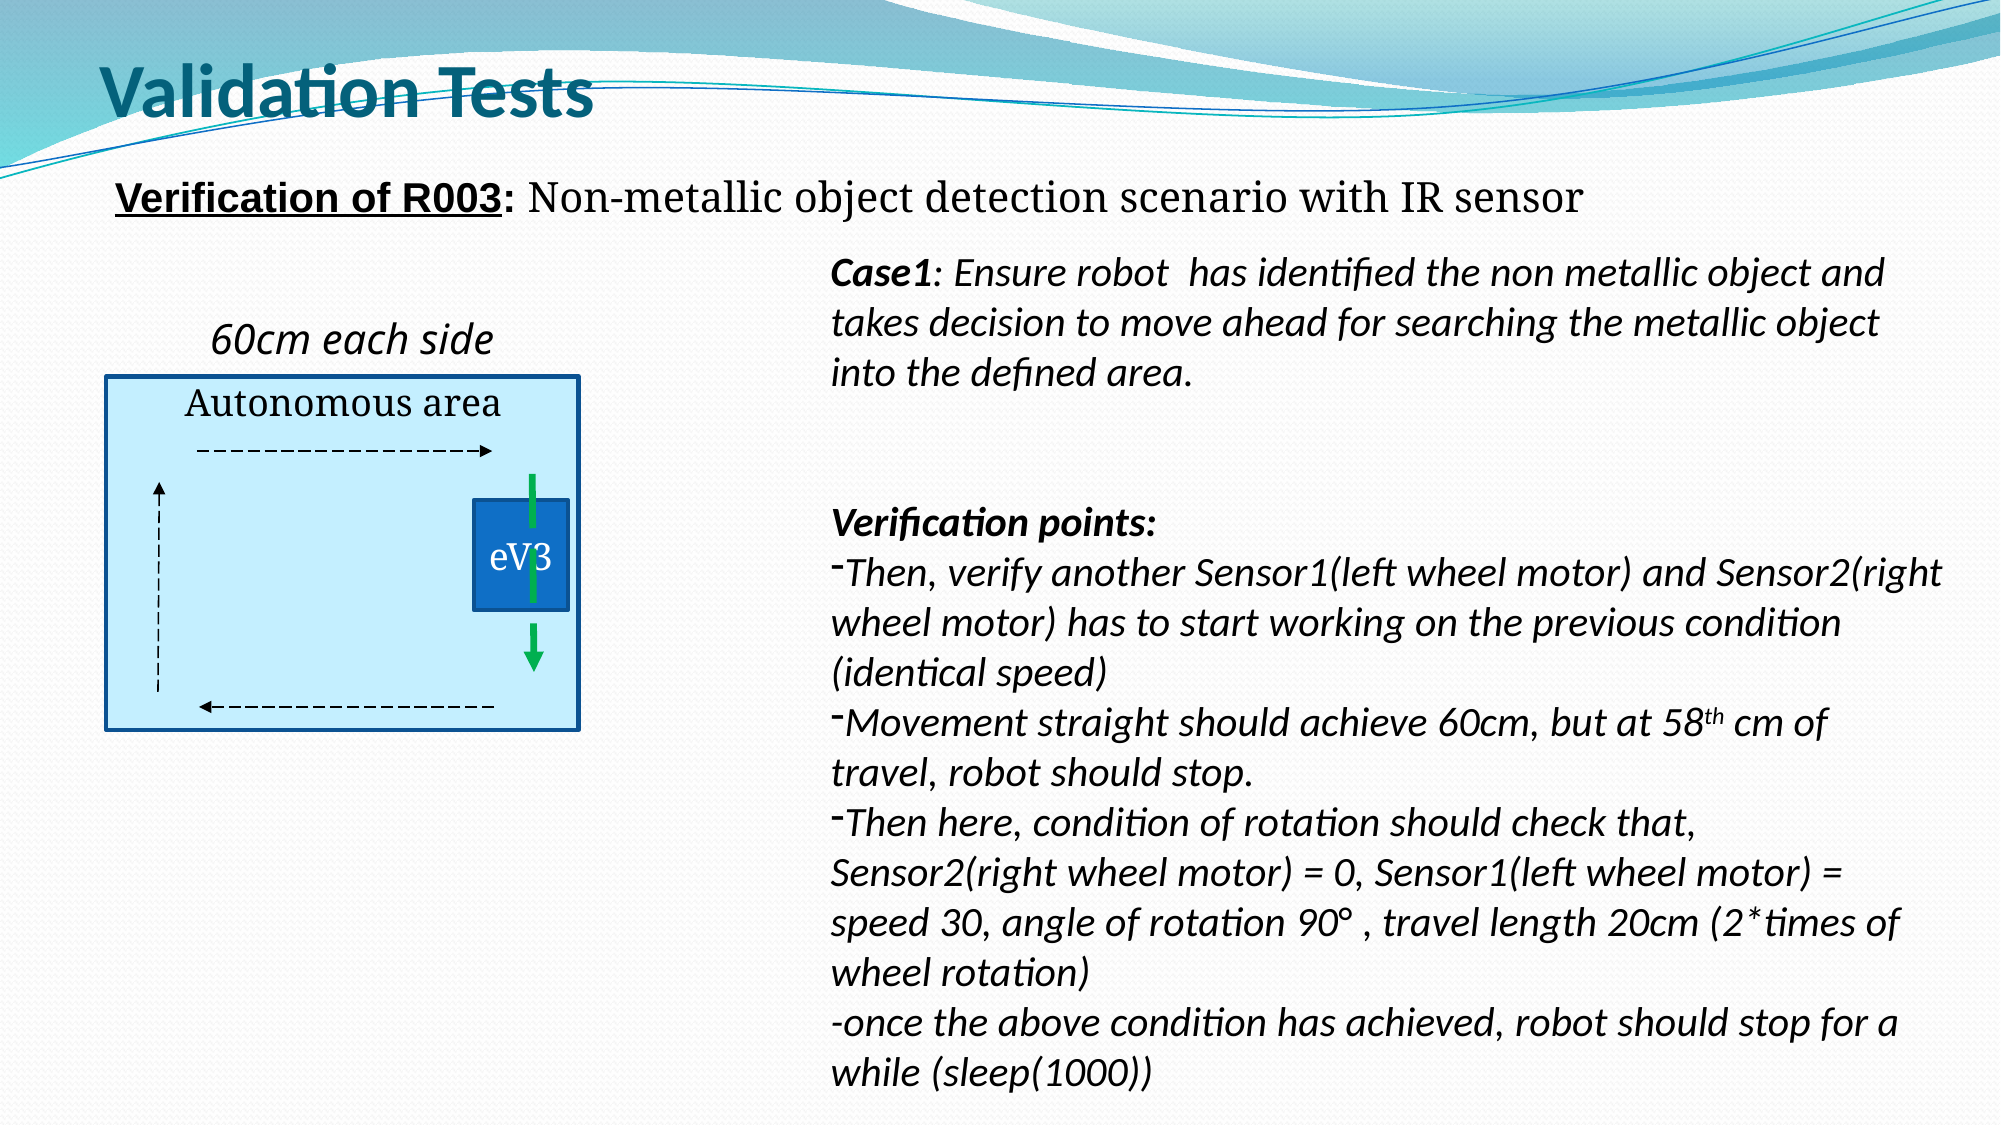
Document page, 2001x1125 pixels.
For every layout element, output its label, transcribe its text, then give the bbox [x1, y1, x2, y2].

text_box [535, 498, 539, 612]
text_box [527, 498, 531, 612]
title Validation Tests [99, 33, 1900, 133]
text_box [527, 612, 531, 651]
text_box Verification of R003: Non-metallic object detection scenario with IR sensor [99, 163, 2000, 228]
text_box Case1: Ensure robot has identified the non metallic object and takes decision to move ahead for searching the metallic object into the defined area. Verification points: Then, verify another Sensor1(left wheel motor) and Sensor2(right wheel motor) has to start working on the previous condition (identical speed) Movement straight should achieve 60cm, but at 58th cm of travel, robot should stop. Then here, condition of rotation should check that, Sensor2(right wheel motor) = 0, Sensor1(left wheel motor) = speed 30, angle of rotation 90° , travel length 20cm (2*times of wheel rotation) -once the above condition has achieved, robot should stop for a while (sleep(1000)) [815, 237, 1960, 1103]
text_box [527, 661, 539, 678]
text_box [535, 612, 539, 651]
text_box [99, 228, 1900, 1050]
text_box eV3 [472, 498, 526, 612]
text_box Autonomous area [169, 371, 518, 432]
text_box [153, 495, 164, 698]
text_box [104, 374, 581, 732]
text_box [531, 473, 535, 673]
text_box eV3 [540, 498, 570, 612]
text_box 60cm each side [195, 305, 520, 370]
